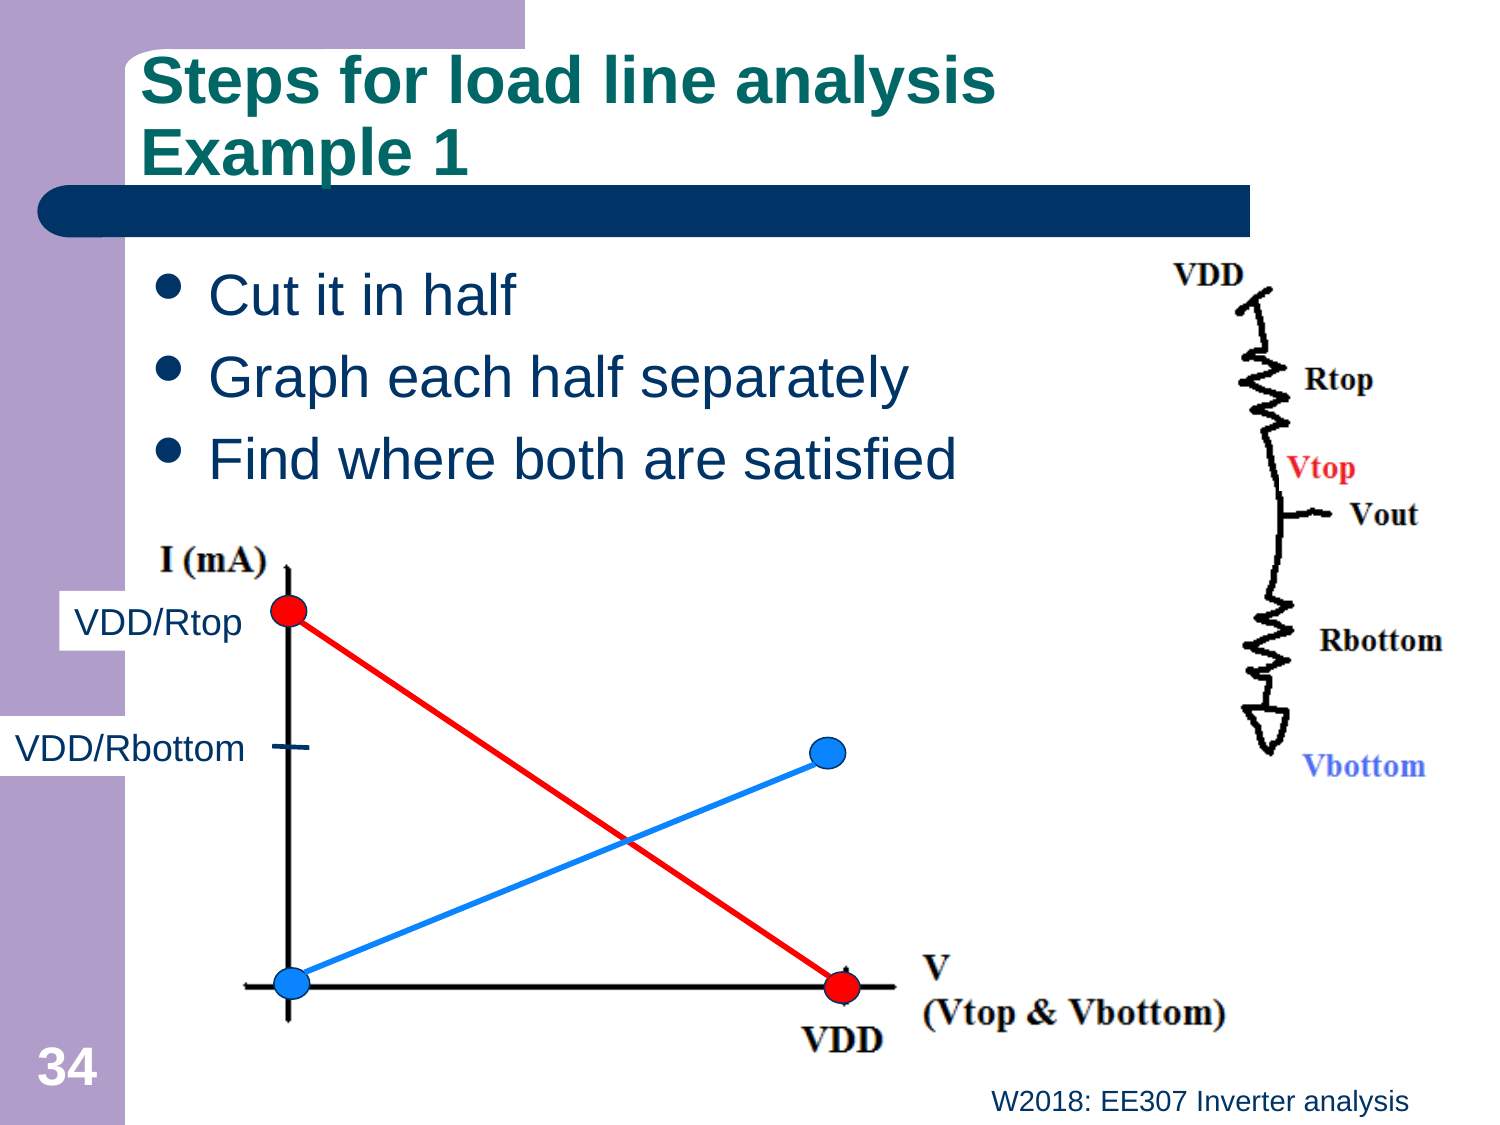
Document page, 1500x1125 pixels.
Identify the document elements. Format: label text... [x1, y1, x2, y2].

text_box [304, 763, 816, 973]
list Cut it in half Graph each half separately Find where both are satisfied [137, 249, 1118, 528]
footer W2018: EE307 Inverter analysis [512, 1074, 1426, 1125]
picture [135, 257, 1456, 1073]
title Steps for load line analysis Example 1 [124, 72, 1426, 198]
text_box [819, 785, 830, 977]
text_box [0, 715, 846, 778]
picture [135, 652, 301, 715]
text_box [57, 590, 307, 652]
slide_number 34 [0, 1023, 136, 1105]
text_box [301, 621, 830, 714]
